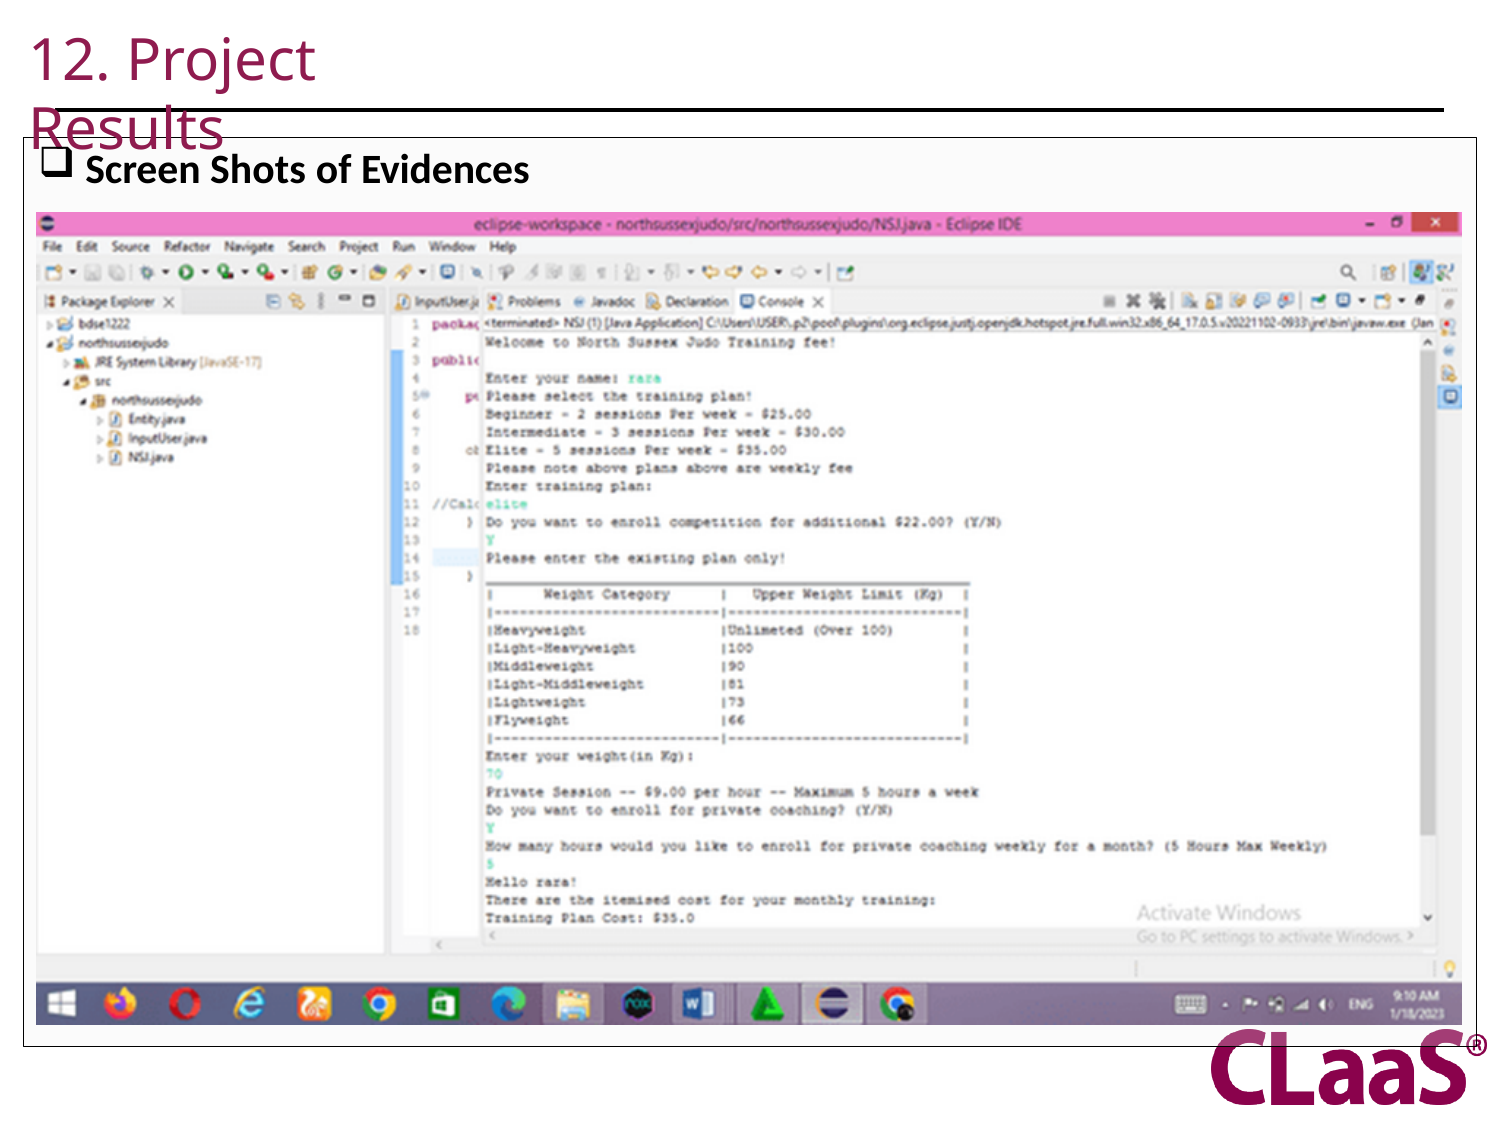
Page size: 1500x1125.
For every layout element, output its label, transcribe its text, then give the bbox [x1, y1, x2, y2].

text_box Screen Shots of Evidences [36, 125, 1449, 135]
title 12. Project Results [26, 19, 522, 136]
picture [36, 212, 1462, 1026]
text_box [22, 136, 1488, 1105]
